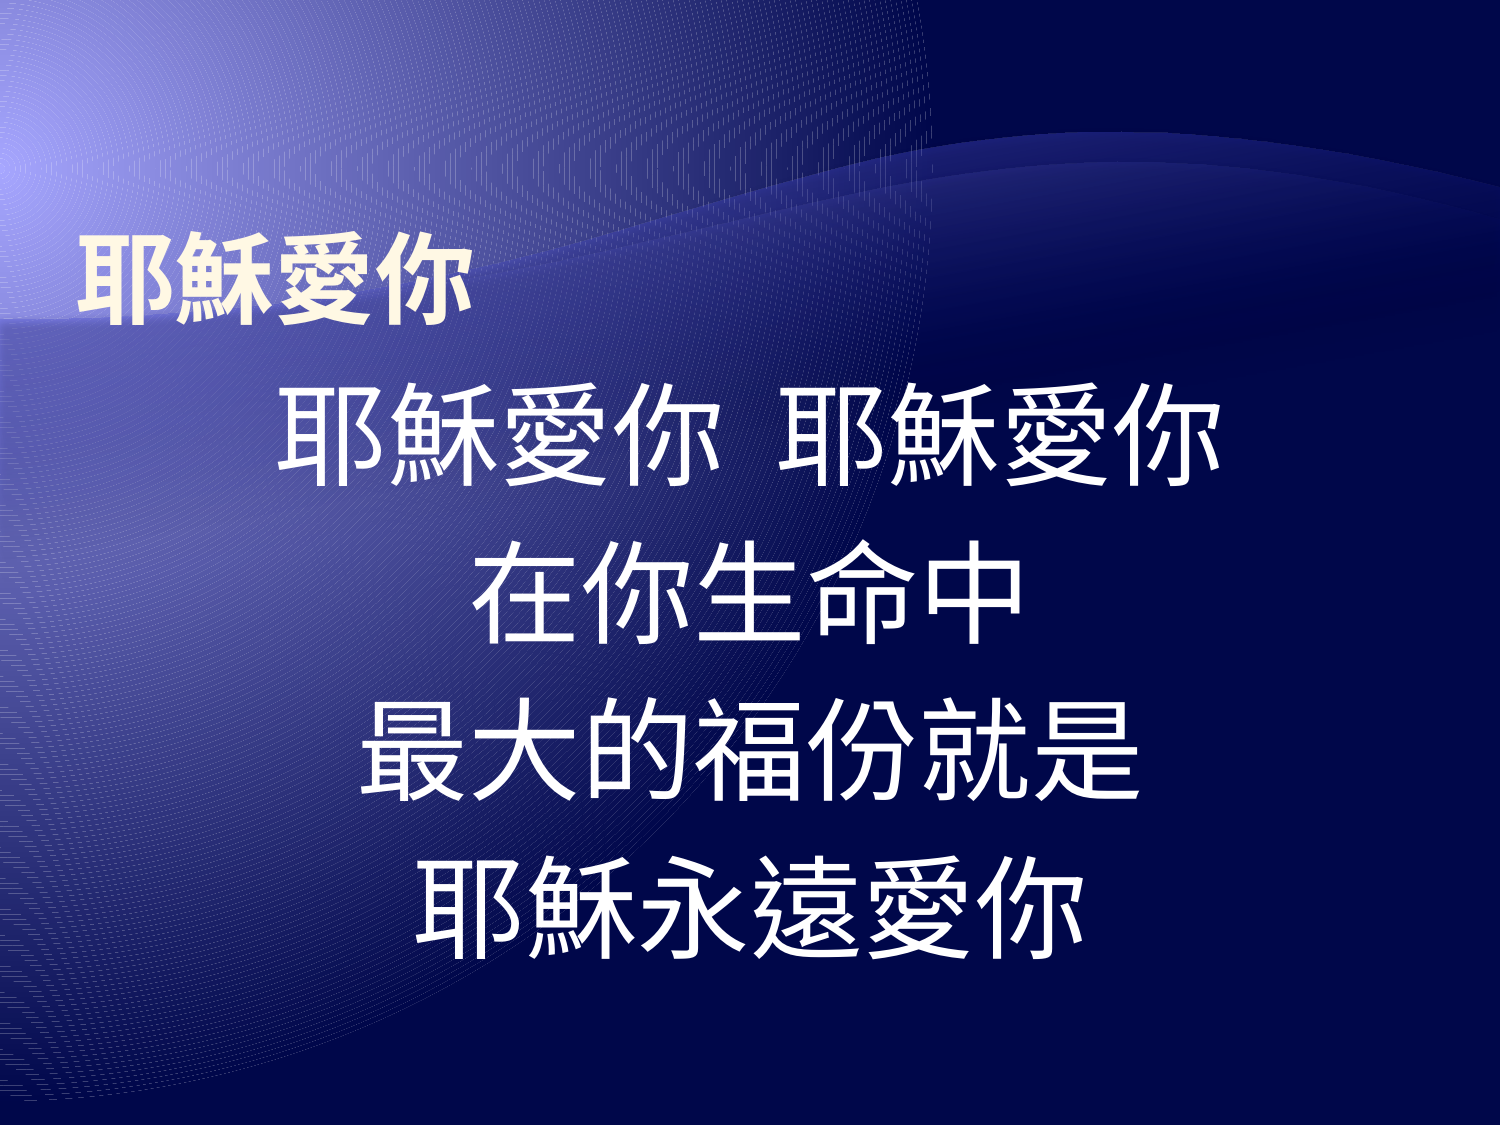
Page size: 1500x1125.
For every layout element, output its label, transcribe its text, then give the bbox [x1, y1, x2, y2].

title 耶穌愛你 [75, 87, 1425, 338]
list 耶穌愛你 耶穌愛你 在你生命中 最大的福份就是 耶穌永遠愛你 [75, 357, 1425, 1033]
